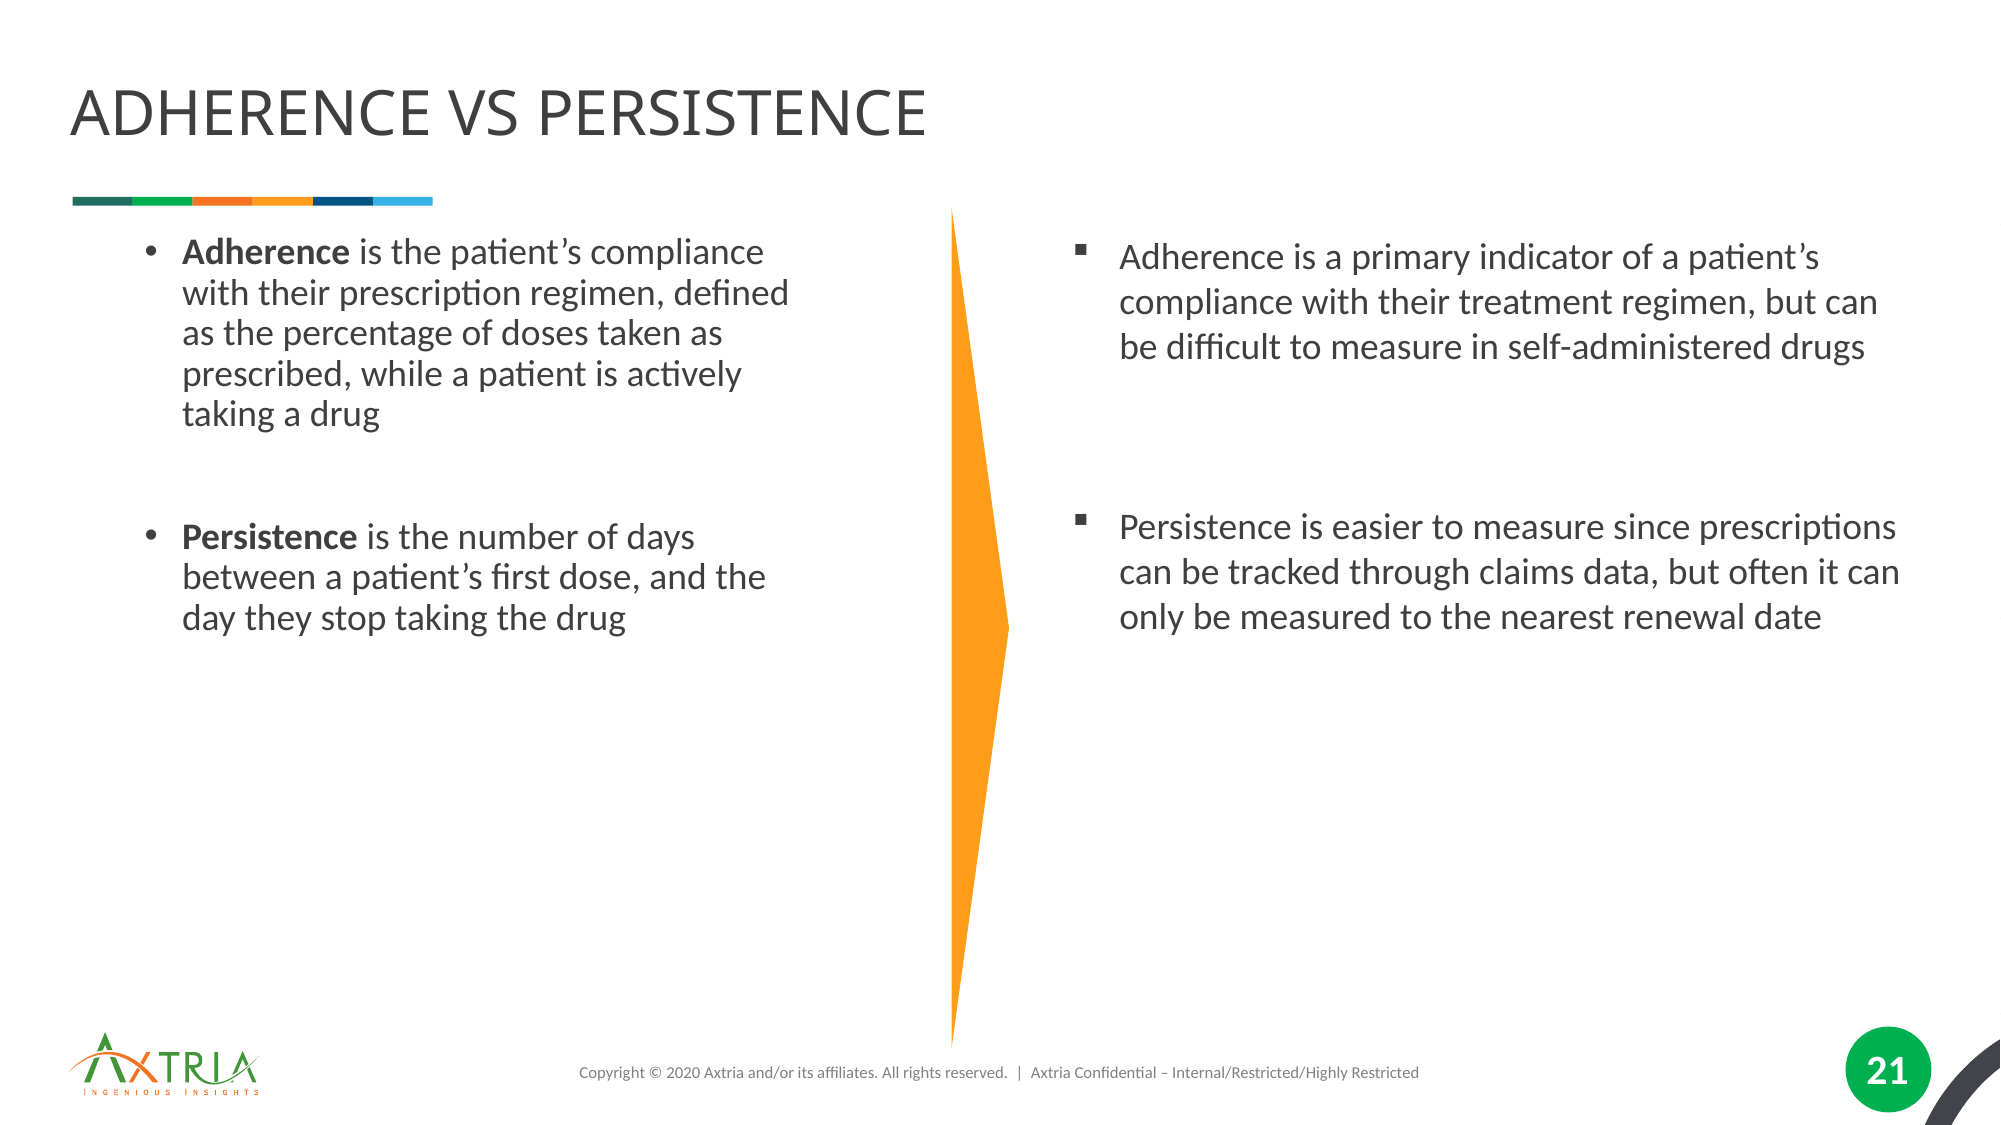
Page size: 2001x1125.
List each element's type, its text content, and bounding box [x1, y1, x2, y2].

text_box Adherence is a primary indicator of a patient’s compliance with their treatment regimen, but can be difficult to measure in self-administered drugs Persistence is easier to measure since prescriptions can be tracked through claims data, but often it can only be measured to the nearest renewal date [982, 224, 1918, 645]
title Adherence vs persistence [70, 27, 1900, 155]
text_box [950, 207, 1008, 1049]
text_box Adherence is the patient’s compliance with their prescription regimen, defined as the percentage of doses taken as prescribed, while a patient is actively taking a drug Persistence is the number of days between a patient’s first dose, and the day they stop taking the drug [129, 224, 839, 1033]
